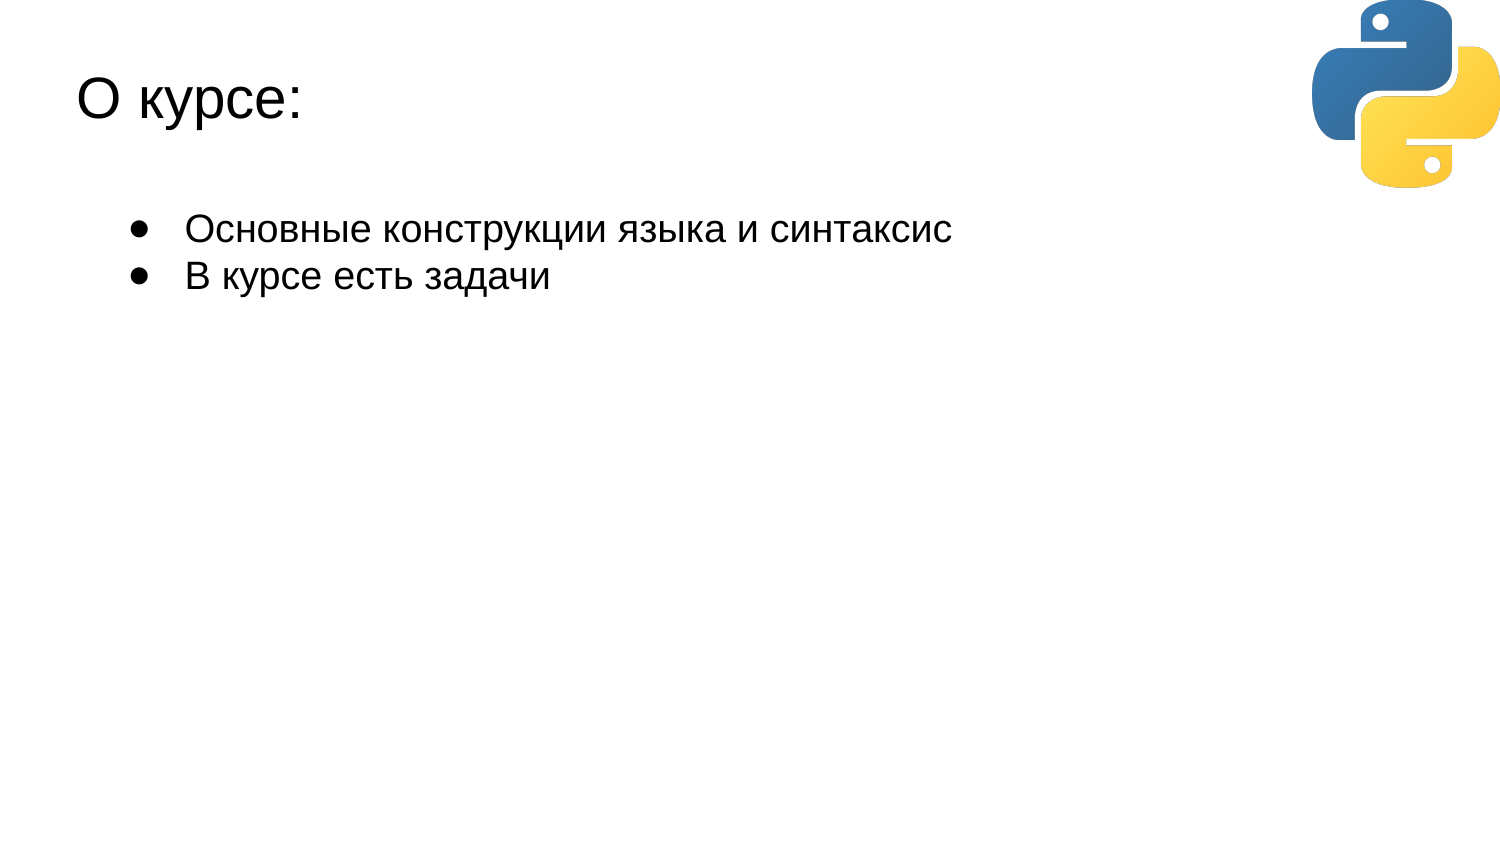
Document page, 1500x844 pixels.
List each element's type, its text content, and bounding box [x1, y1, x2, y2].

text_box О курсе: [61, 44, 605, 174]
text_box Основные конструкции языка и синтаксис В курсе есть задачи [94, 187, 1382, 753]
picture [1311, 0, 1500, 188]
